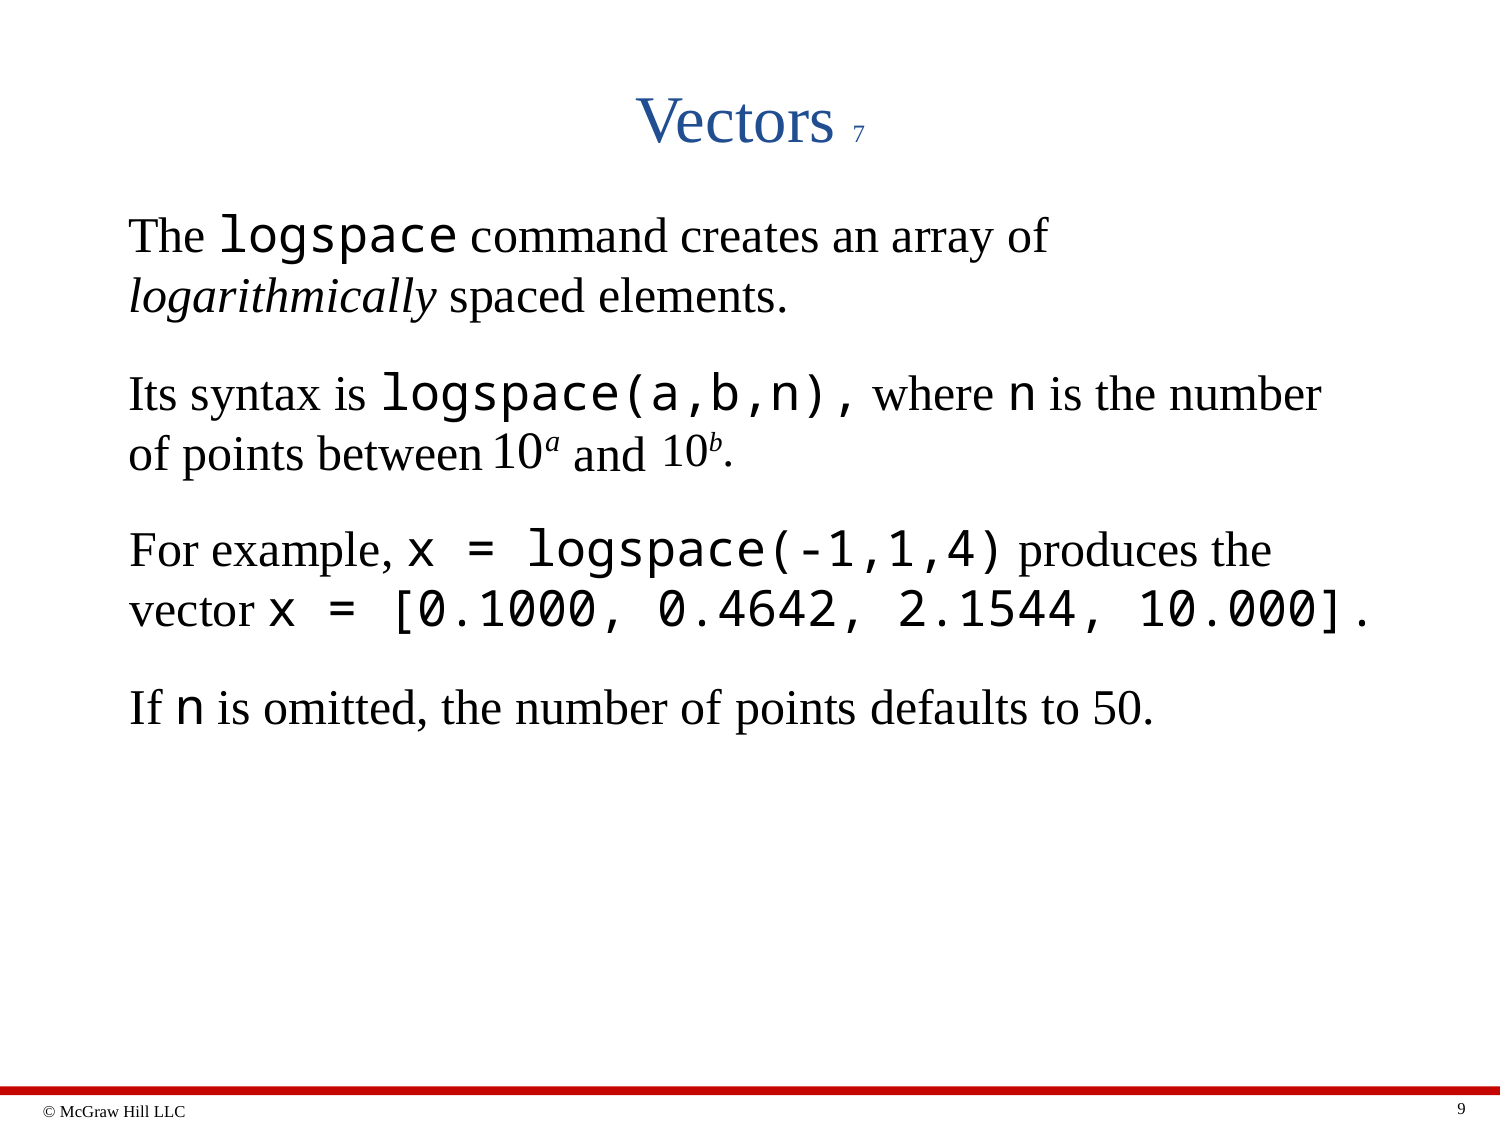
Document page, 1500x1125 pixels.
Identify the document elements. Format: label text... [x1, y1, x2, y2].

list The logspace command creates an array of logarithmically spaced elements. Its syntax is logspace(a,b,n), where n is the number of points between [113, 195, 1375, 1038]
slide_number 9 [1415, 1094, 1474, 1122]
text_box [658, 414, 739, 479]
list and [558, 413, 675, 509]
list For example, x = logspace(-1,1,4) produces the vector x = [0.1000, 0.4642, 2.1544, 10.000]. If n is omitted, the number of points defaults to 50. [114, 509, 1414, 920]
title Vectors 7 [56, 22, 1444, 221]
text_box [489, 411, 573, 482]
